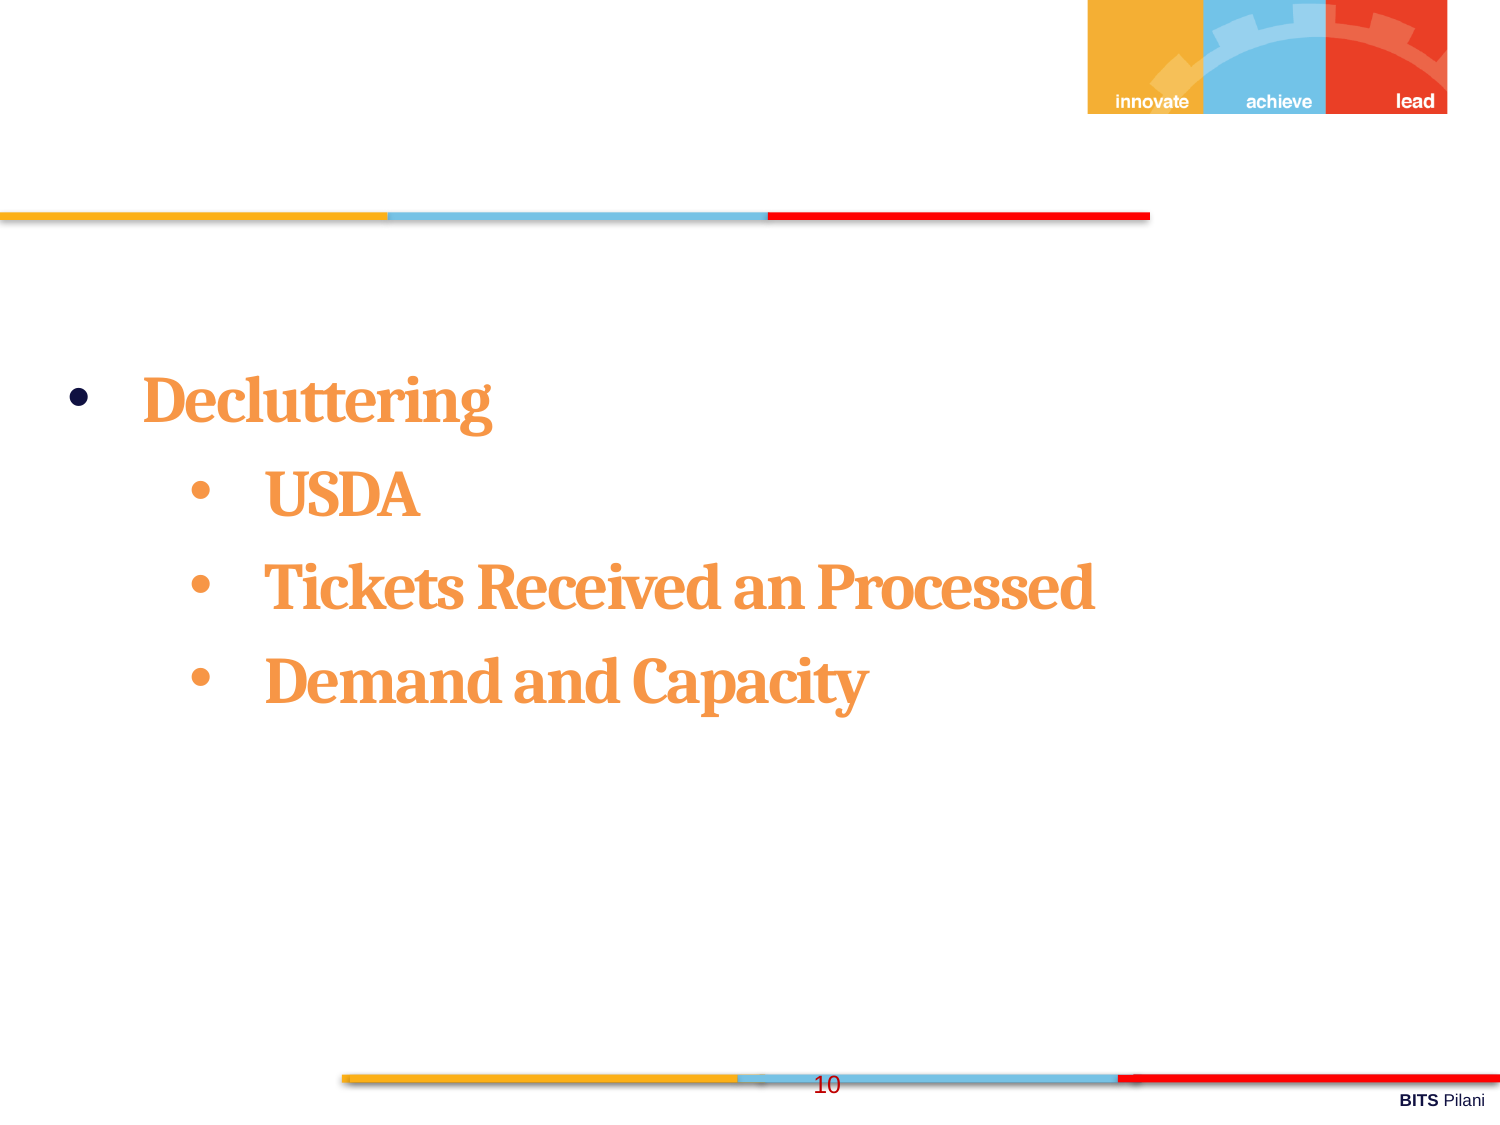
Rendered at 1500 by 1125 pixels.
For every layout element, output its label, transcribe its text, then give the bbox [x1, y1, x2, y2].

slide_number 10 [506, 1053, 857, 1114]
picture [1087, 0, 1448, 114]
list Decluttering USDA Tickets Received an Processed Demand and Capacity [52, 372, 1463, 744]
